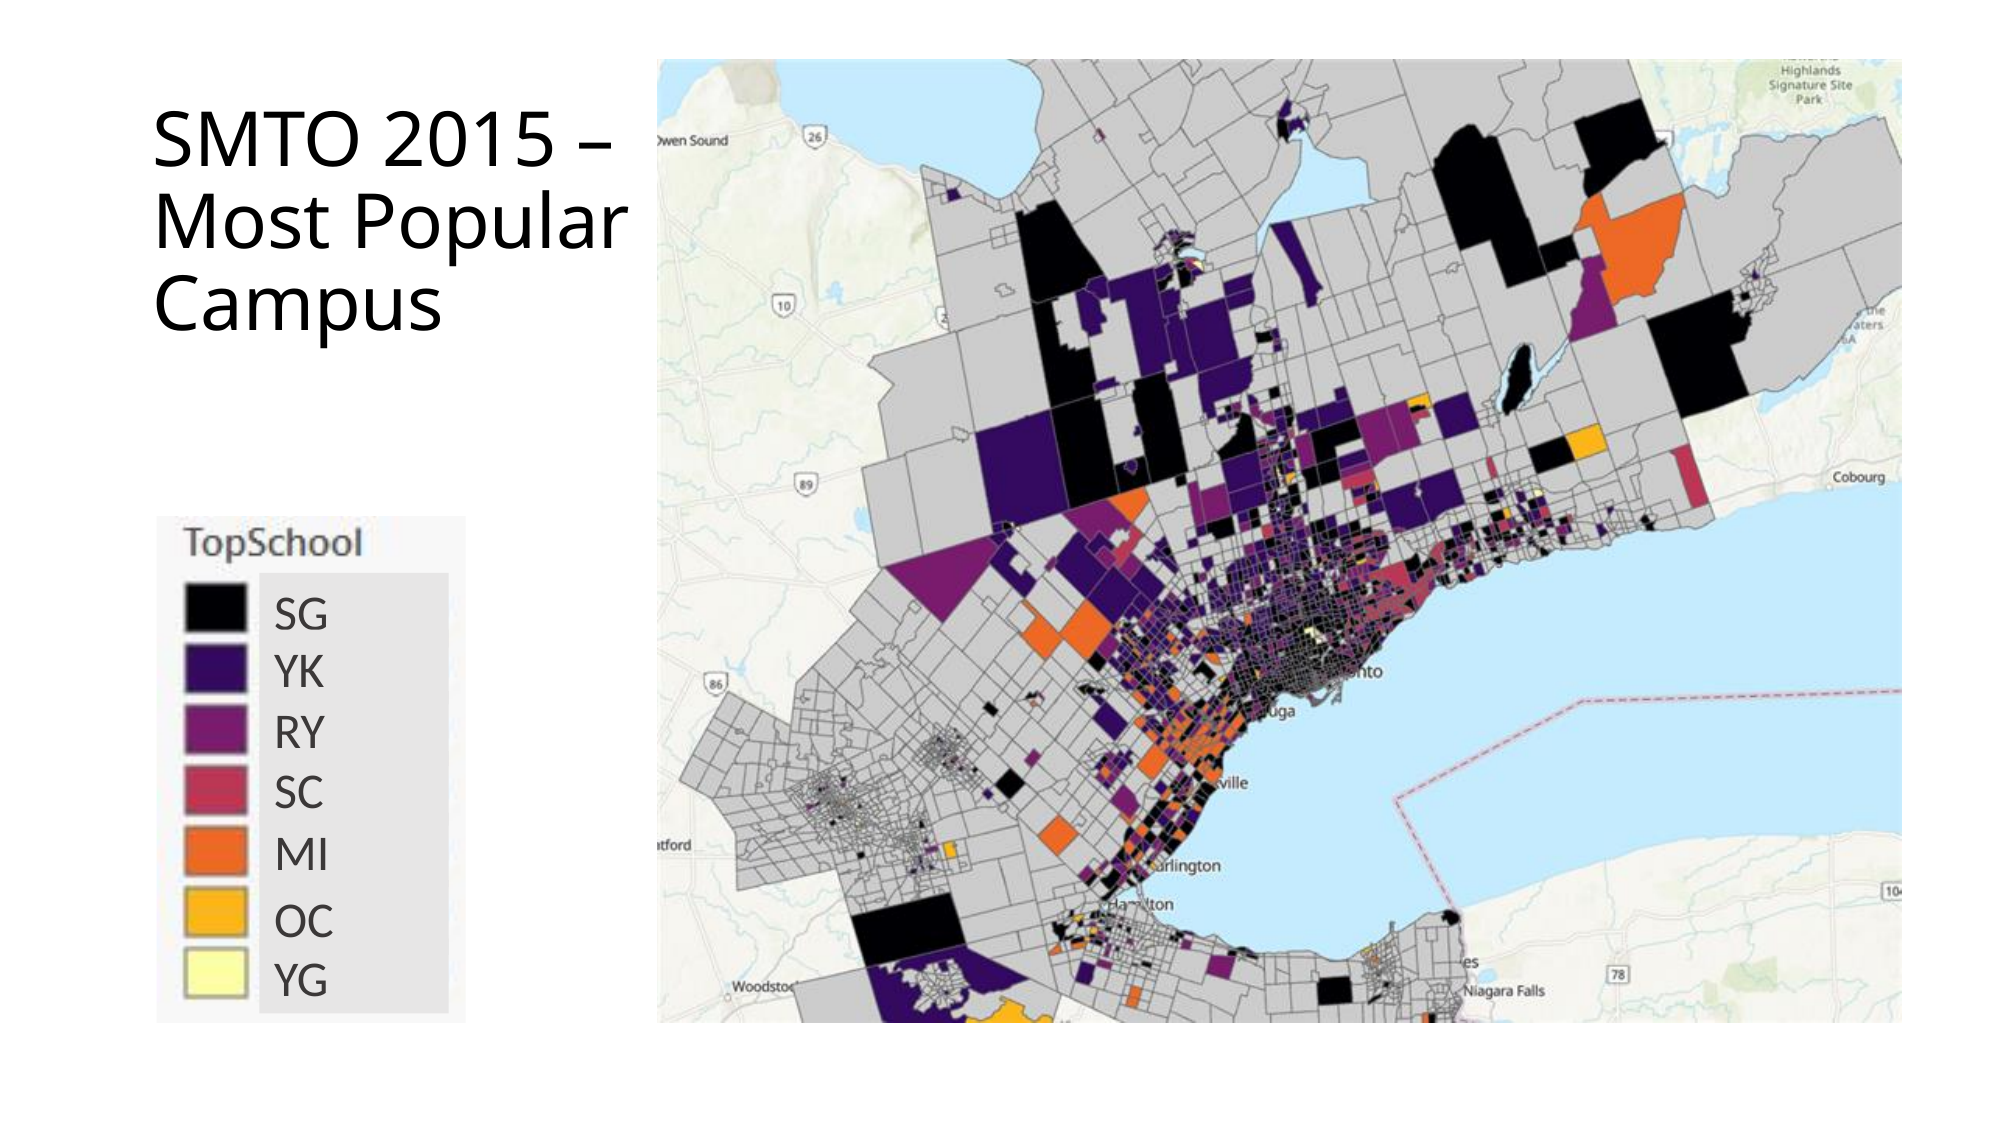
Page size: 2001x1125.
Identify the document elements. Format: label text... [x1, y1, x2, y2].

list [657, 59, 1902, 1023]
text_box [156, 516, 466, 1023]
title SMTO 2015 – Most Popular Campus [137, 59, 657, 388]
